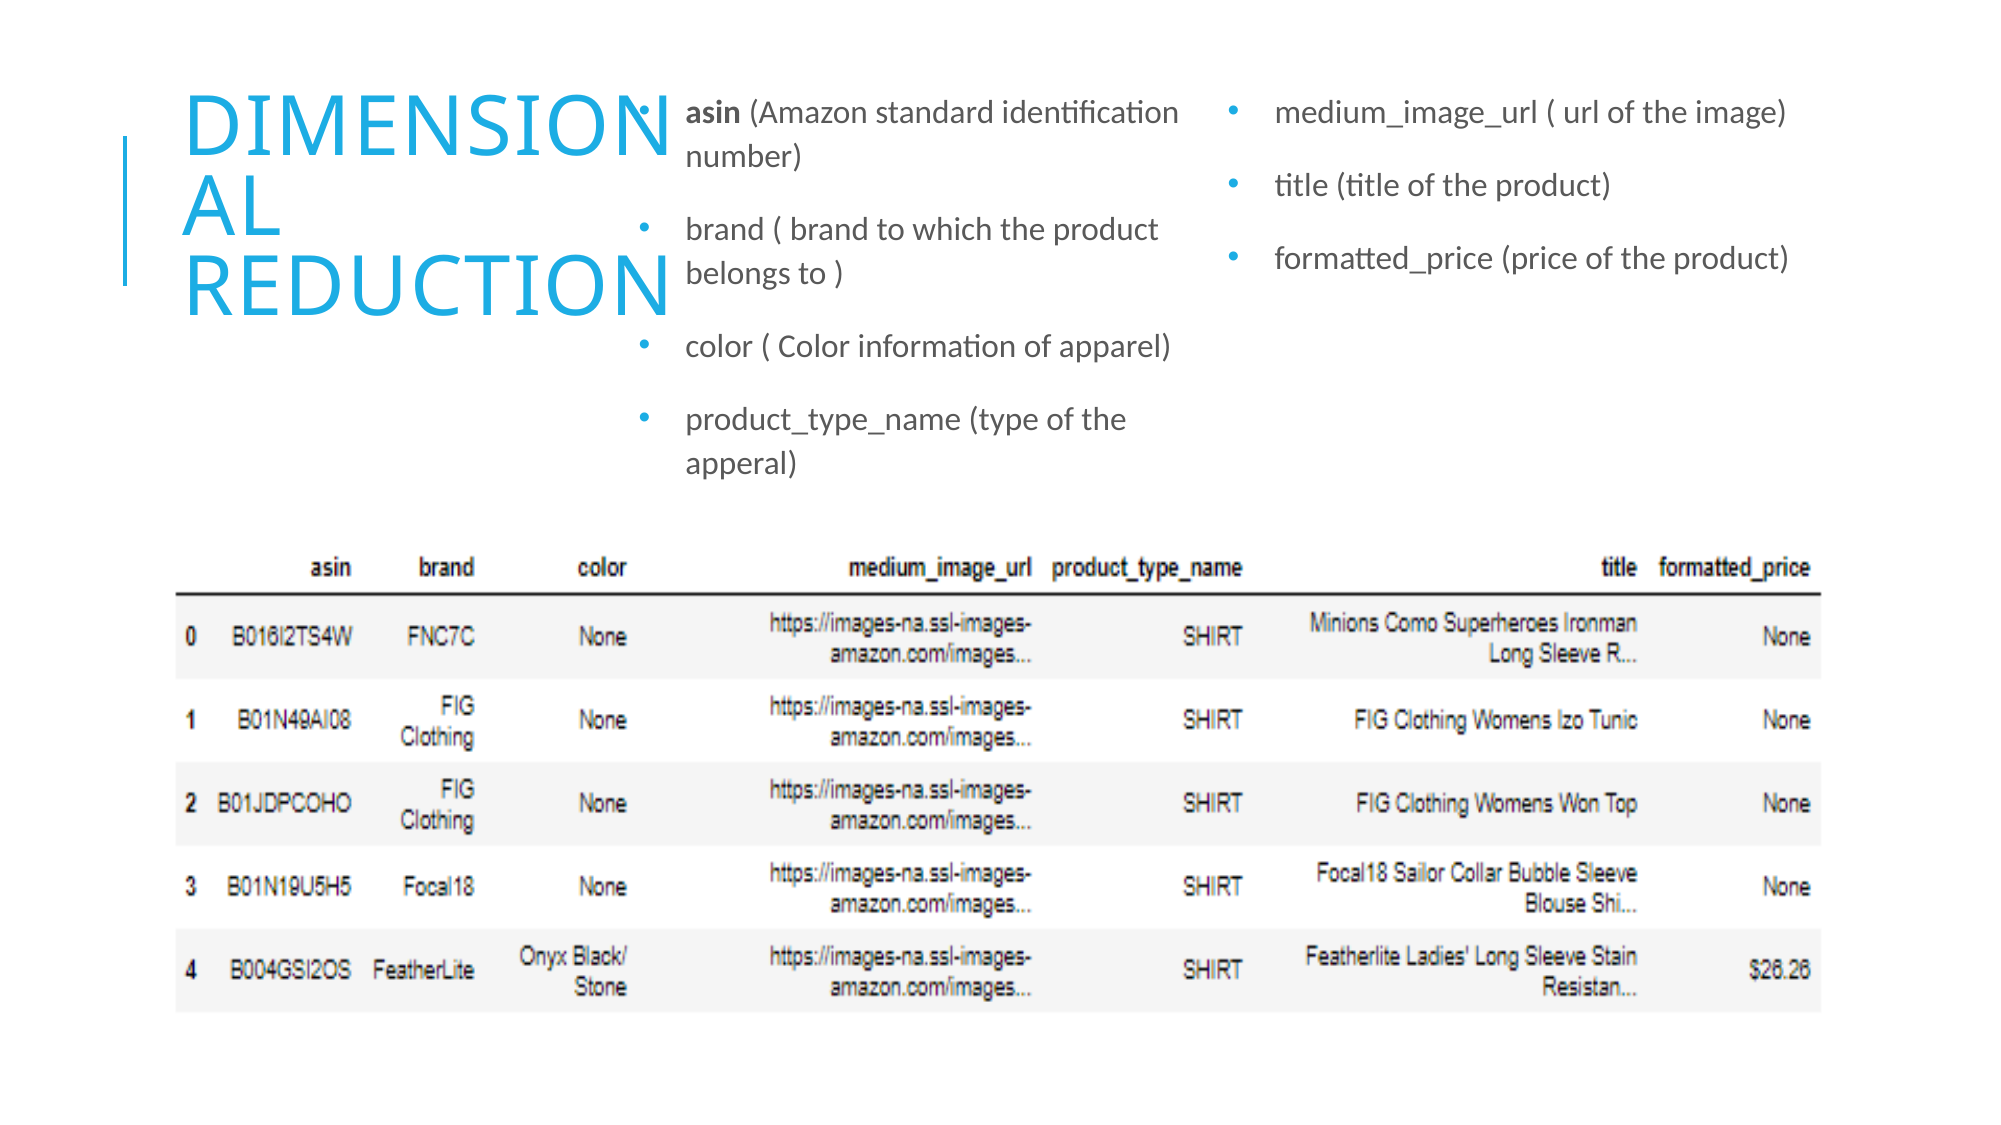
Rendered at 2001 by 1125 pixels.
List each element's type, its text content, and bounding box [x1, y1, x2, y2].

list asin (Amazon standard identification number) brand ( brand to which the product belongs to ) color ( Color information of apparel) product_type_name (type of the apperal) medium_image_url ( url of the image) title (title of the product) formatted_price (price of the product) [623, 78, 1832, 533]
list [167, 537, 1833, 1027]
title Dimensional reduction [168, 77, 718, 345]
